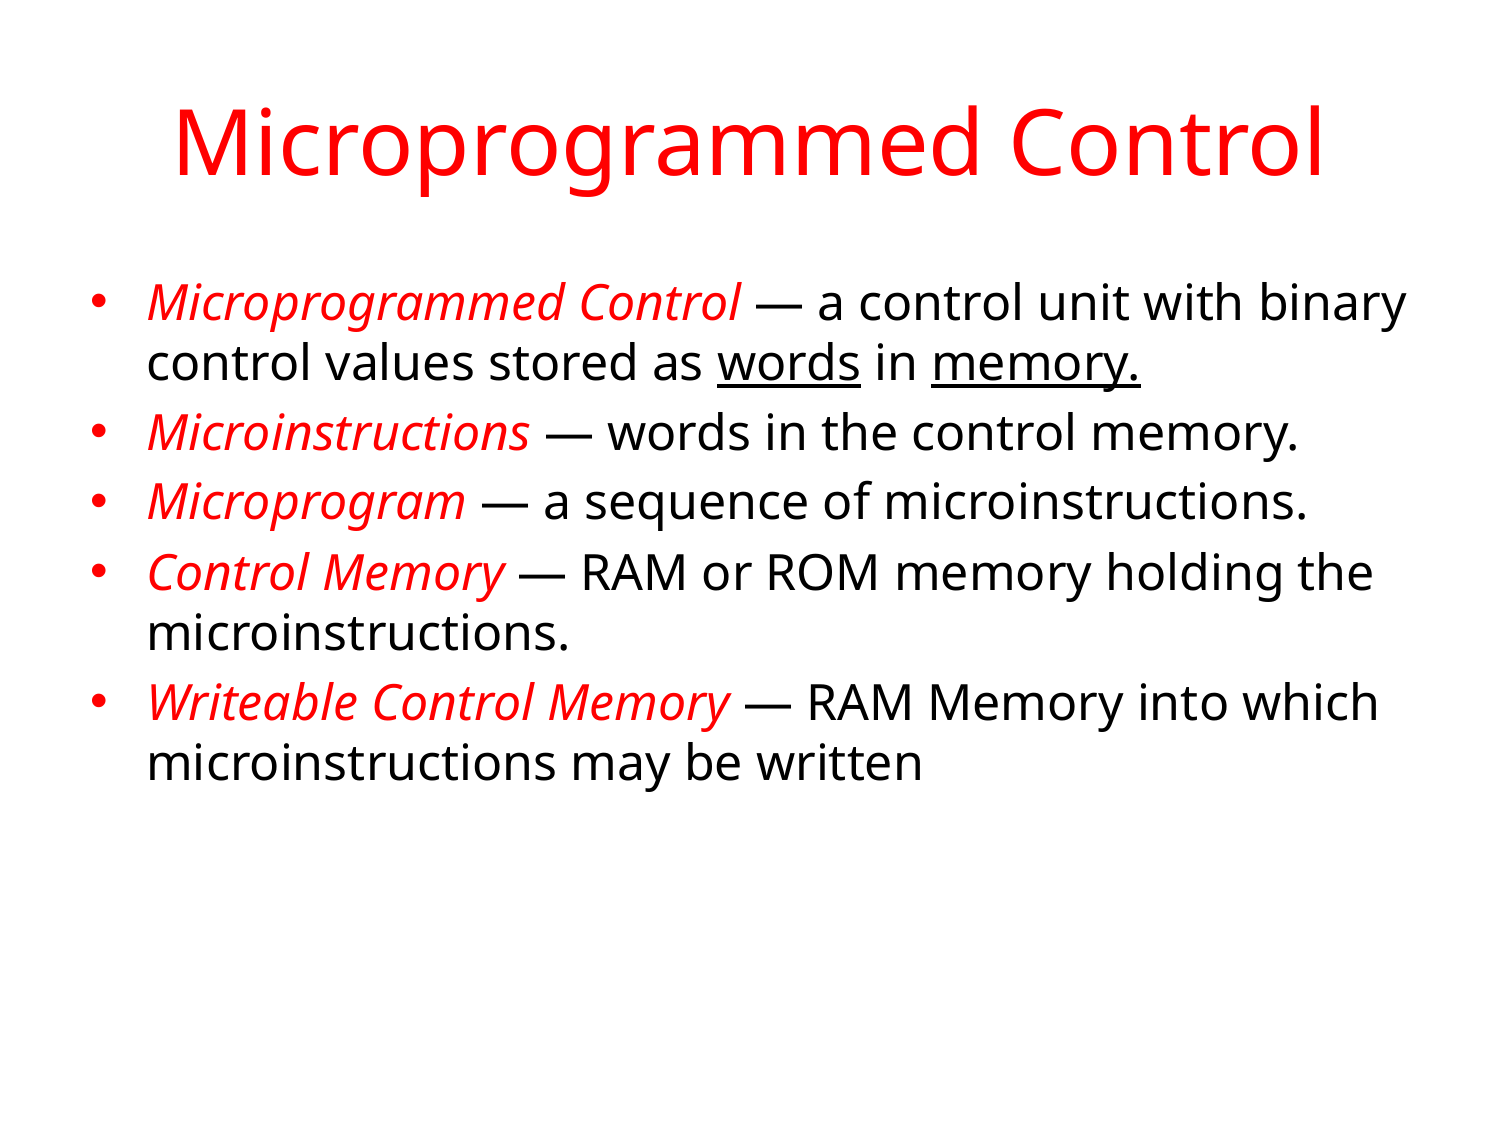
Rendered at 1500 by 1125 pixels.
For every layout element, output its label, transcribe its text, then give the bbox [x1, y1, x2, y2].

list Microprogrammed Control — a control unit with binary control values stored as words in memory. Microinstructions — words in the control memory. Microprogram — a sequence of microinstructions. Control Memory — RAM or ROM memory holding the microinstructions. Writeable Control Memory — RAM Memory into which microinstructions may be written [75, 262, 1425, 1005]
title Microprogrammed Control [75, 45, 1425, 233]
